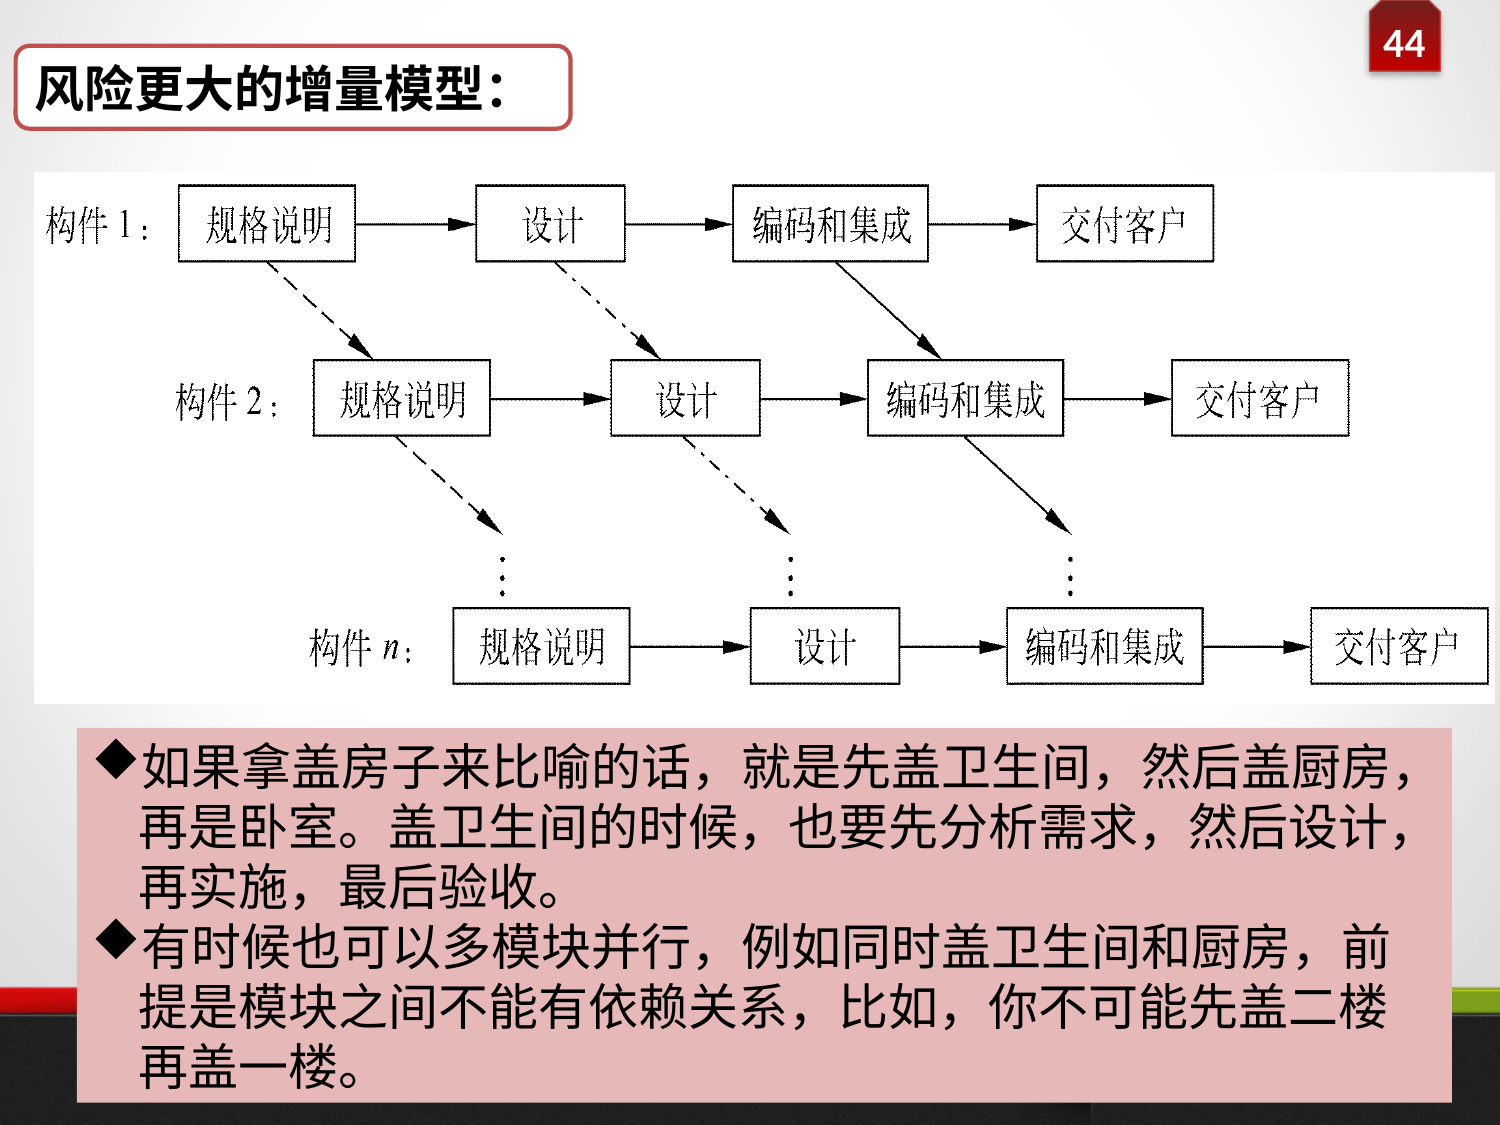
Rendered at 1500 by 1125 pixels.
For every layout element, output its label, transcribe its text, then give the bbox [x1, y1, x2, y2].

picture [0, 0, 1500, 1125]
text_box 风险更大的增量模型： [13, 43, 573, 131]
text_box 如果拿盖房子来比喻的话，就是先盖卫生间，然后盖厨房，再是卧室。盖卫生间的时候，也要先分析需求，然后设计，再实施，最后验收。 有时候也可以多模块并行，例如同时盖卫生间和厨房，前提是模块之间不能有依赖关系，比如，你不可能先盖二楼再盖一楼。 [76, 727, 1452, 1103]
